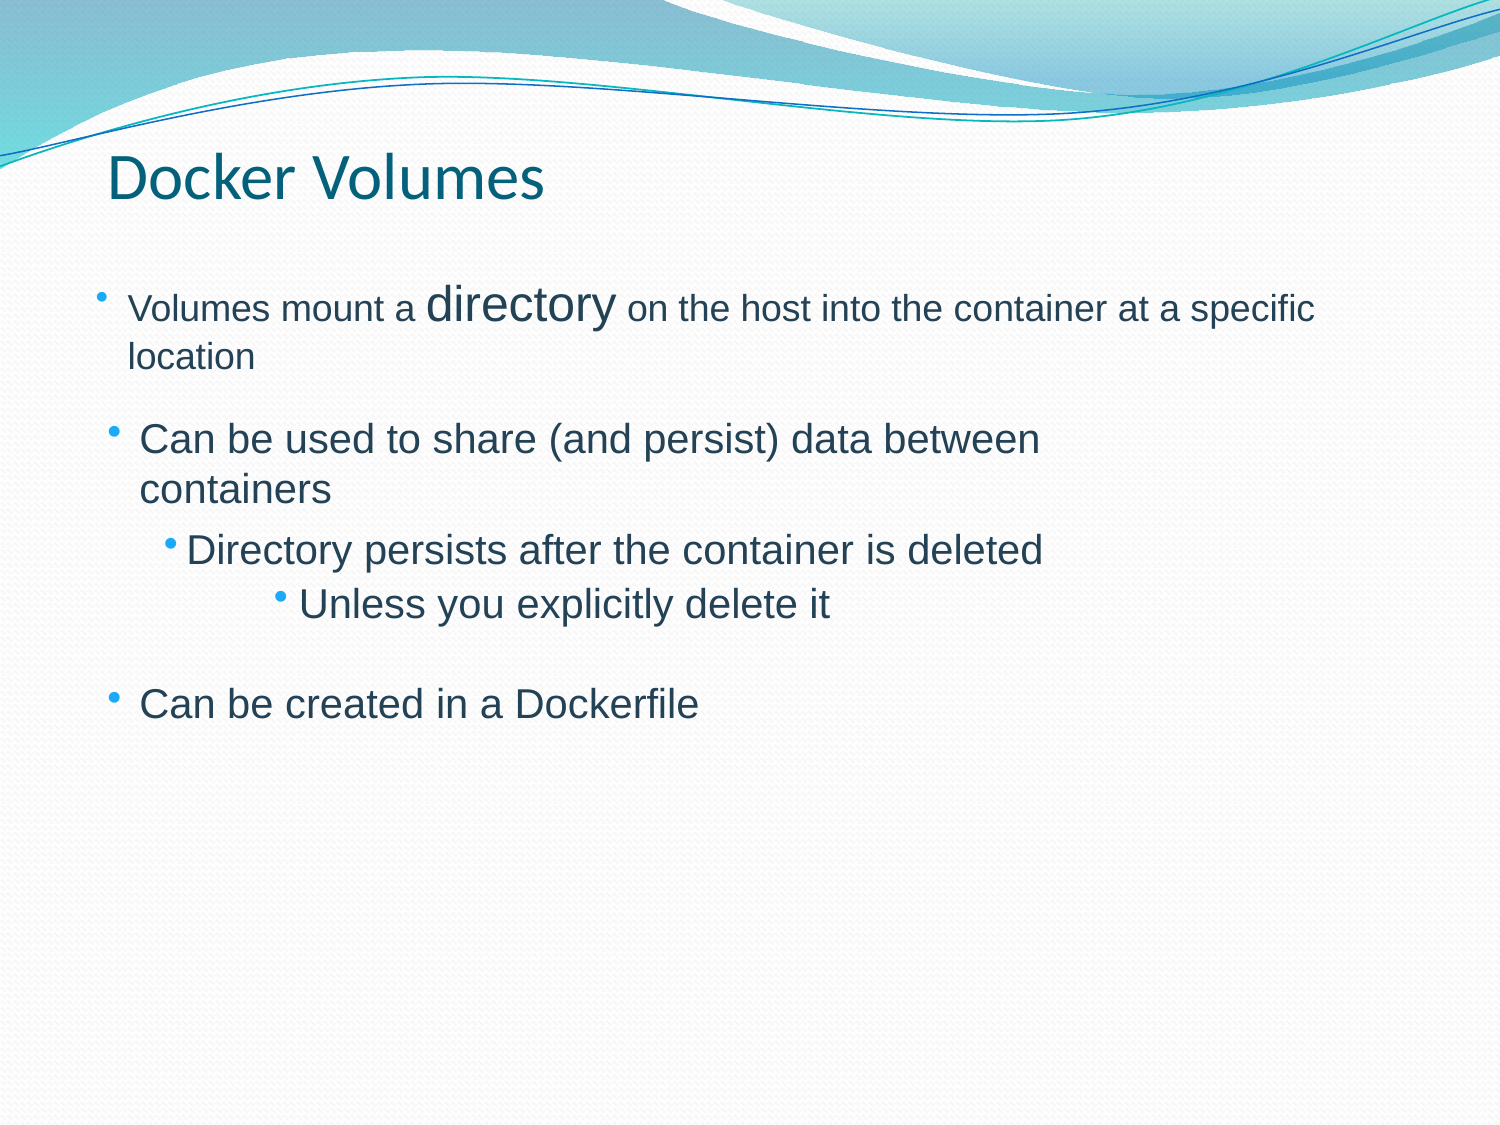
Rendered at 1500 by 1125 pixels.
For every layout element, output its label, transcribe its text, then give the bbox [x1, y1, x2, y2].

text_box Volumes mount a directory on the host into the container at a specific location [93, 269, 1417, 377]
title Docker Volumes [105, 21, 550, 213]
text_box Can be used to share (and persist) data between containers Directory persists after the container is deleted Unless you explicitly delete it Can be created in a Dockerfile [105, 398, 1138, 728]
